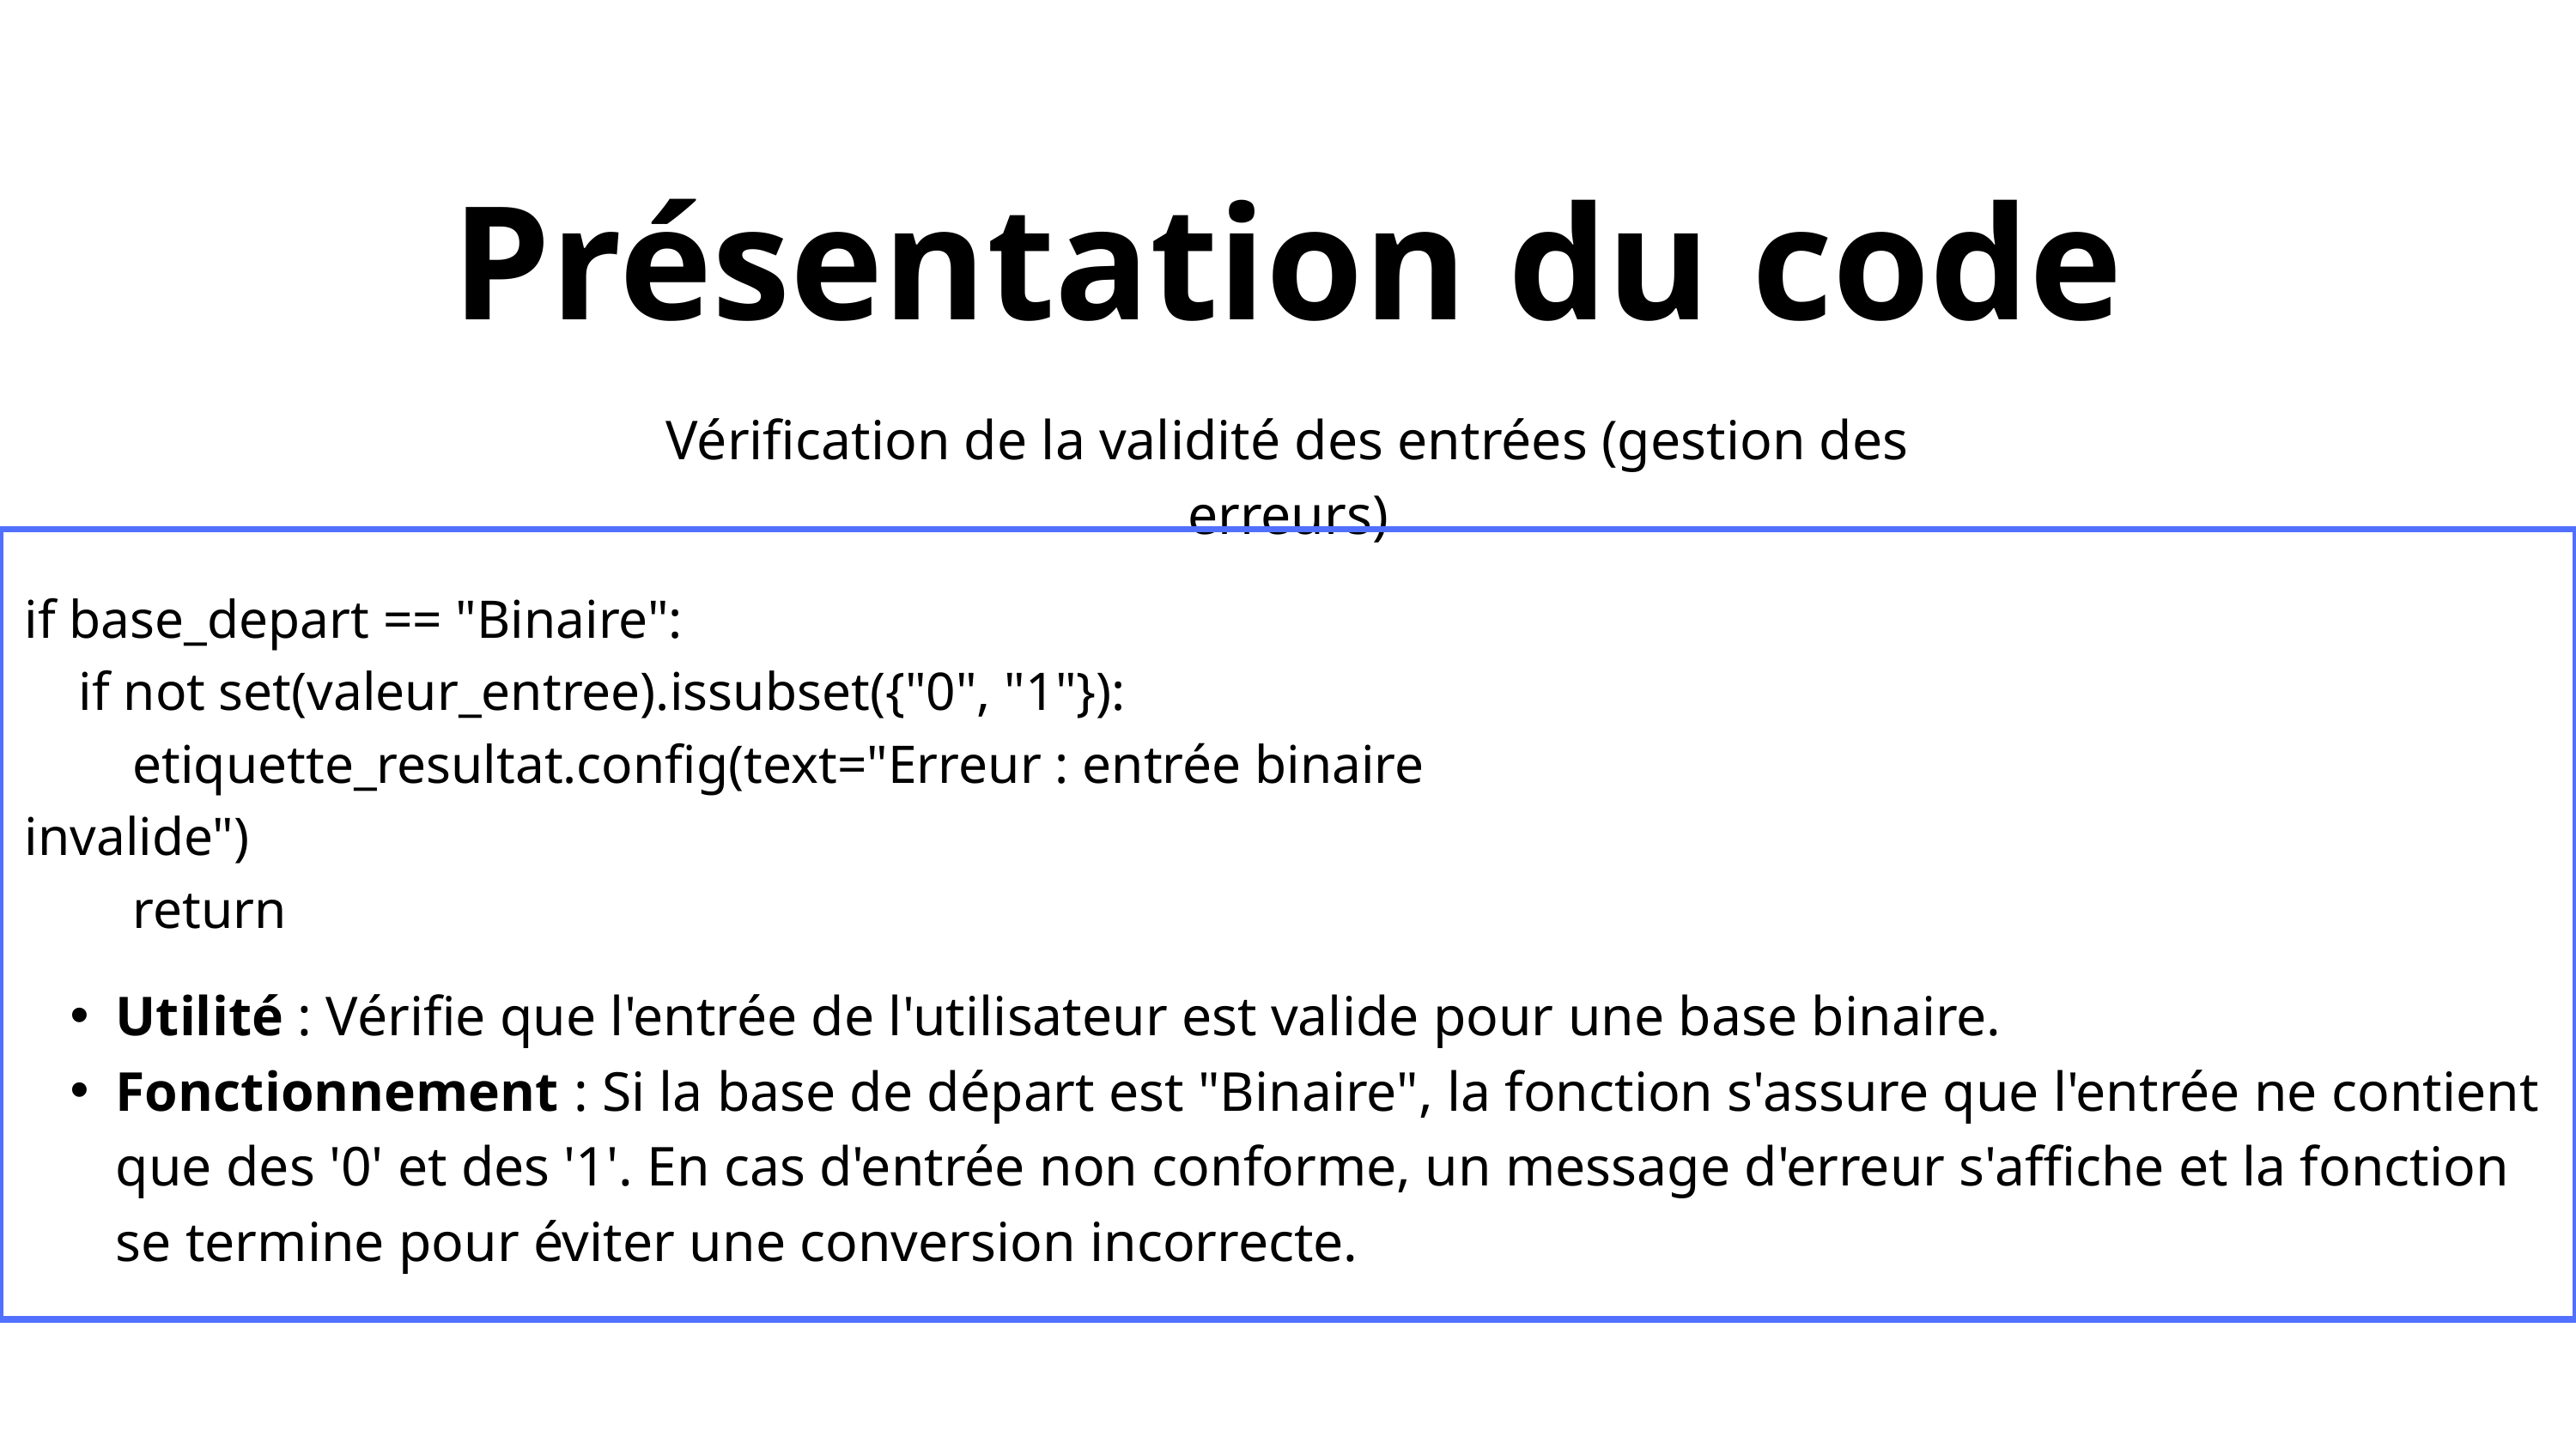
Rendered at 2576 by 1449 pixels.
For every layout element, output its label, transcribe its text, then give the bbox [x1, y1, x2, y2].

text_box Présentation du code [412, 120, 2164, 351]
text_box Vérification de la validité des entrées (gestion des erreurs) [564, 395, 2012, 525]
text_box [0, 529, 2576, 1319]
